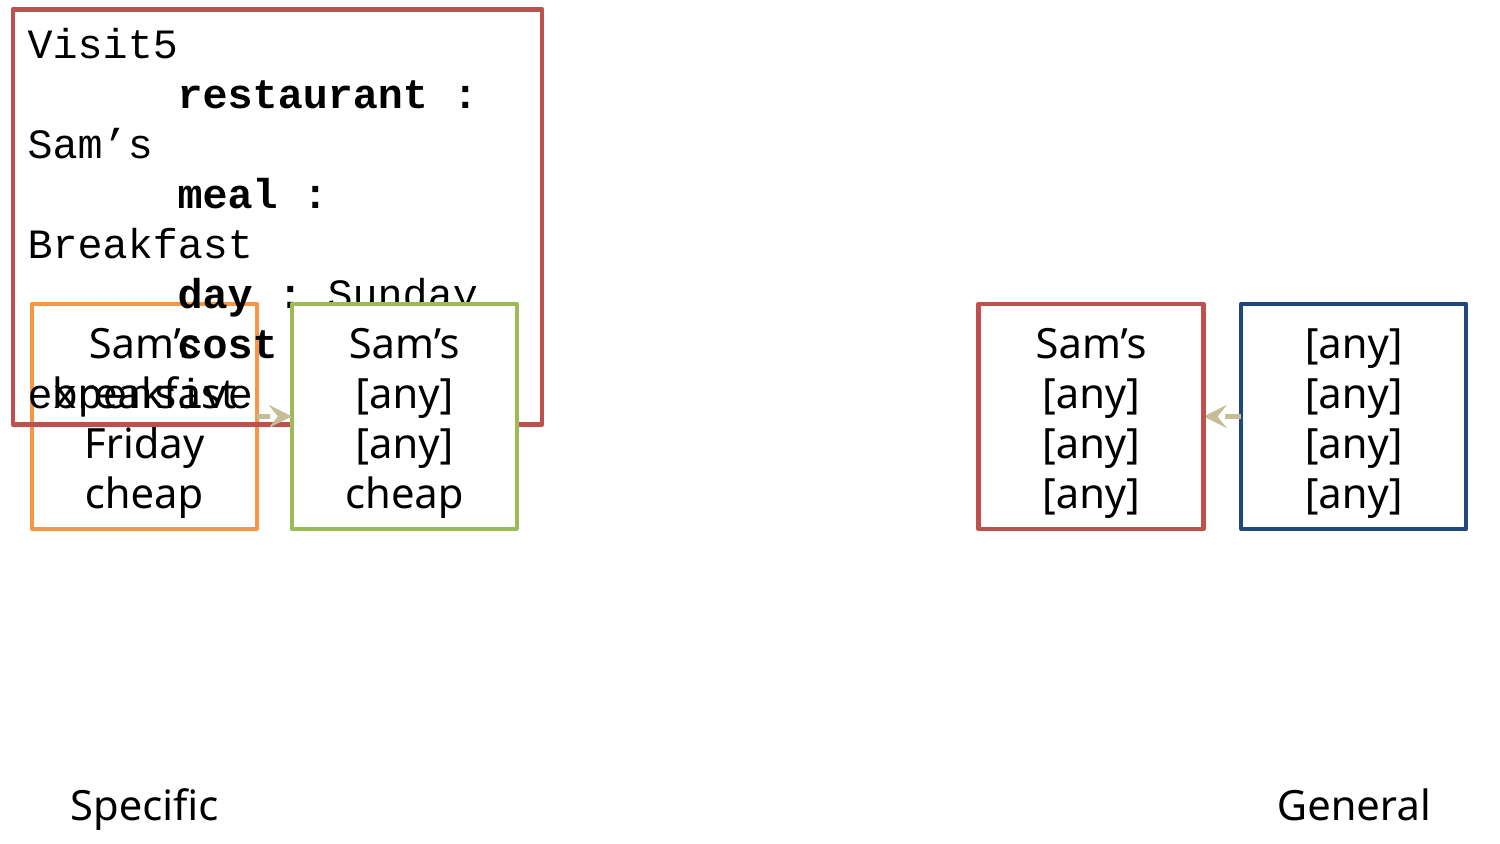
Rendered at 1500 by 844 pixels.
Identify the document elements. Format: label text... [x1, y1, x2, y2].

text_box Sam’s [any] [any] [any] [976, 302, 1206, 531]
text_box Sam’s [any] [any] cheap [290, 302, 519, 531]
text_box Specific [0, 774, 290, 833]
text_box [any] [any] [any] [any] [1239, 302, 1468, 531]
text_box Visit5 restaurant : Sam’s meal : Breakfast day : Sunday cost : expensive [12, 9, 543, 425]
text_box General [1208, 774, 1499, 833]
text_box Sam’s breakfast Friday cheap [30, 425, 259, 531]
